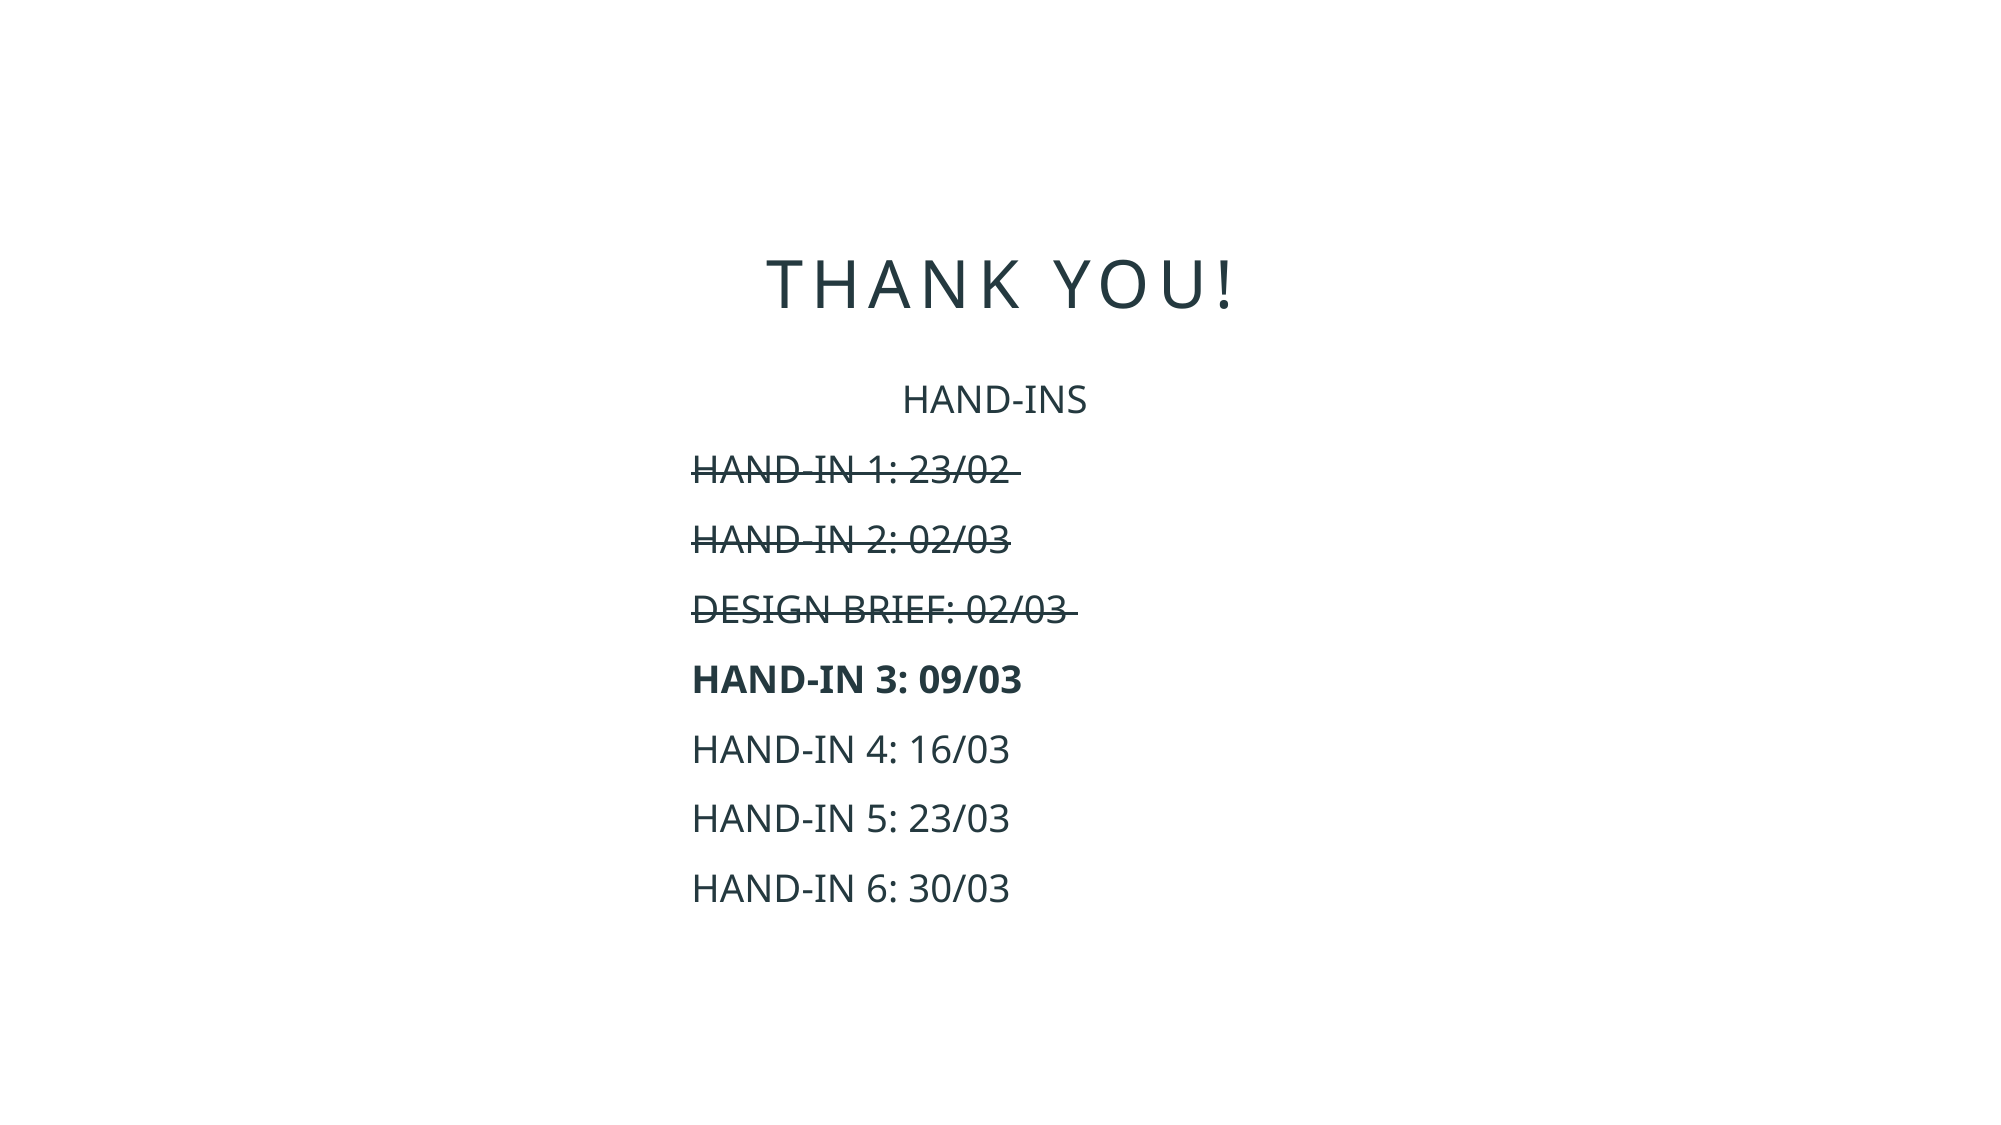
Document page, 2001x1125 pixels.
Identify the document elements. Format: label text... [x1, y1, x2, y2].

list HAND-INS HAND-IN 1: 23/02 HAND-IN 2: 02/03 DESIGN BRIEF: 02/03 HAND-IN 3: 09/03 HAND-IN 4: 16/03 HAND-IN 5: 23/03 HAND-IN 6: 30/03 [676, 363, 1324, 920]
title Thank you! [621, 120, 1379, 330]
